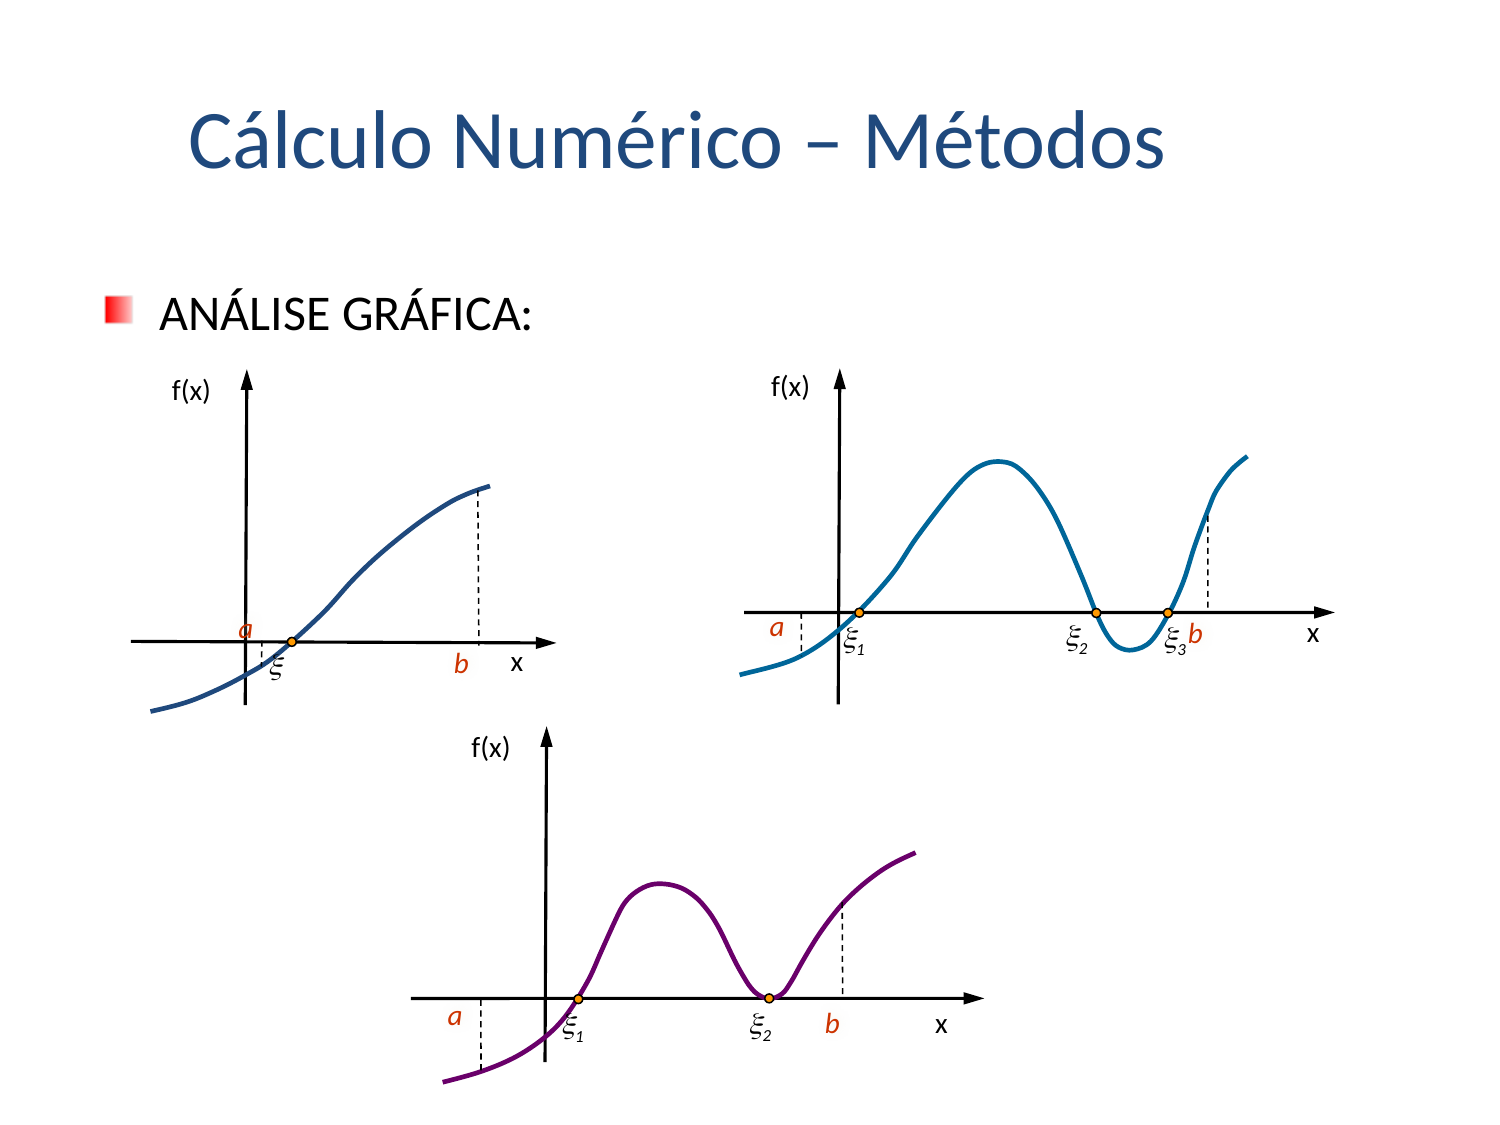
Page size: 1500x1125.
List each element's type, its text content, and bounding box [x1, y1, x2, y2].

text_box Cálculo Numérico – Métodos [173, 87, 1452, 193]
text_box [739, 367, 1336, 705]
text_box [410, 725, 985, 1083]
picture [103, 294, 136, 327]
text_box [130, 368, 557, 712]
text_box ANÁLISE GRÁFICA: [88, 273, 1427, 361]
